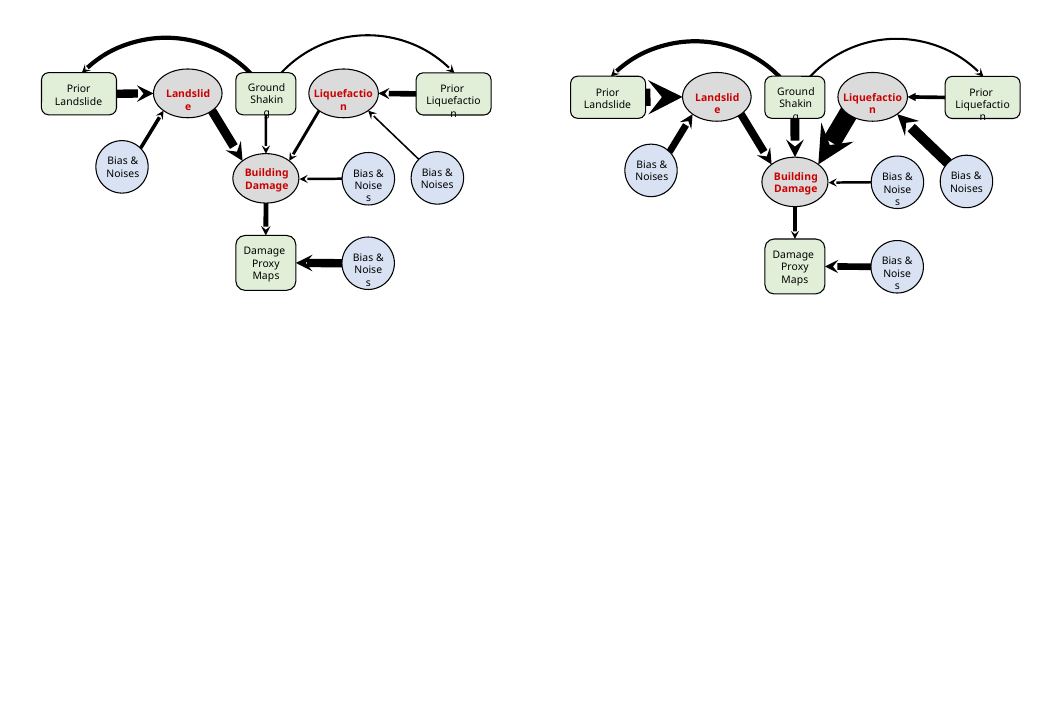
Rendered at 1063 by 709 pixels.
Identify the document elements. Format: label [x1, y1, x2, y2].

text_box [570, 38, 1021, 294]
text_box [41, 35, 492, 291]
